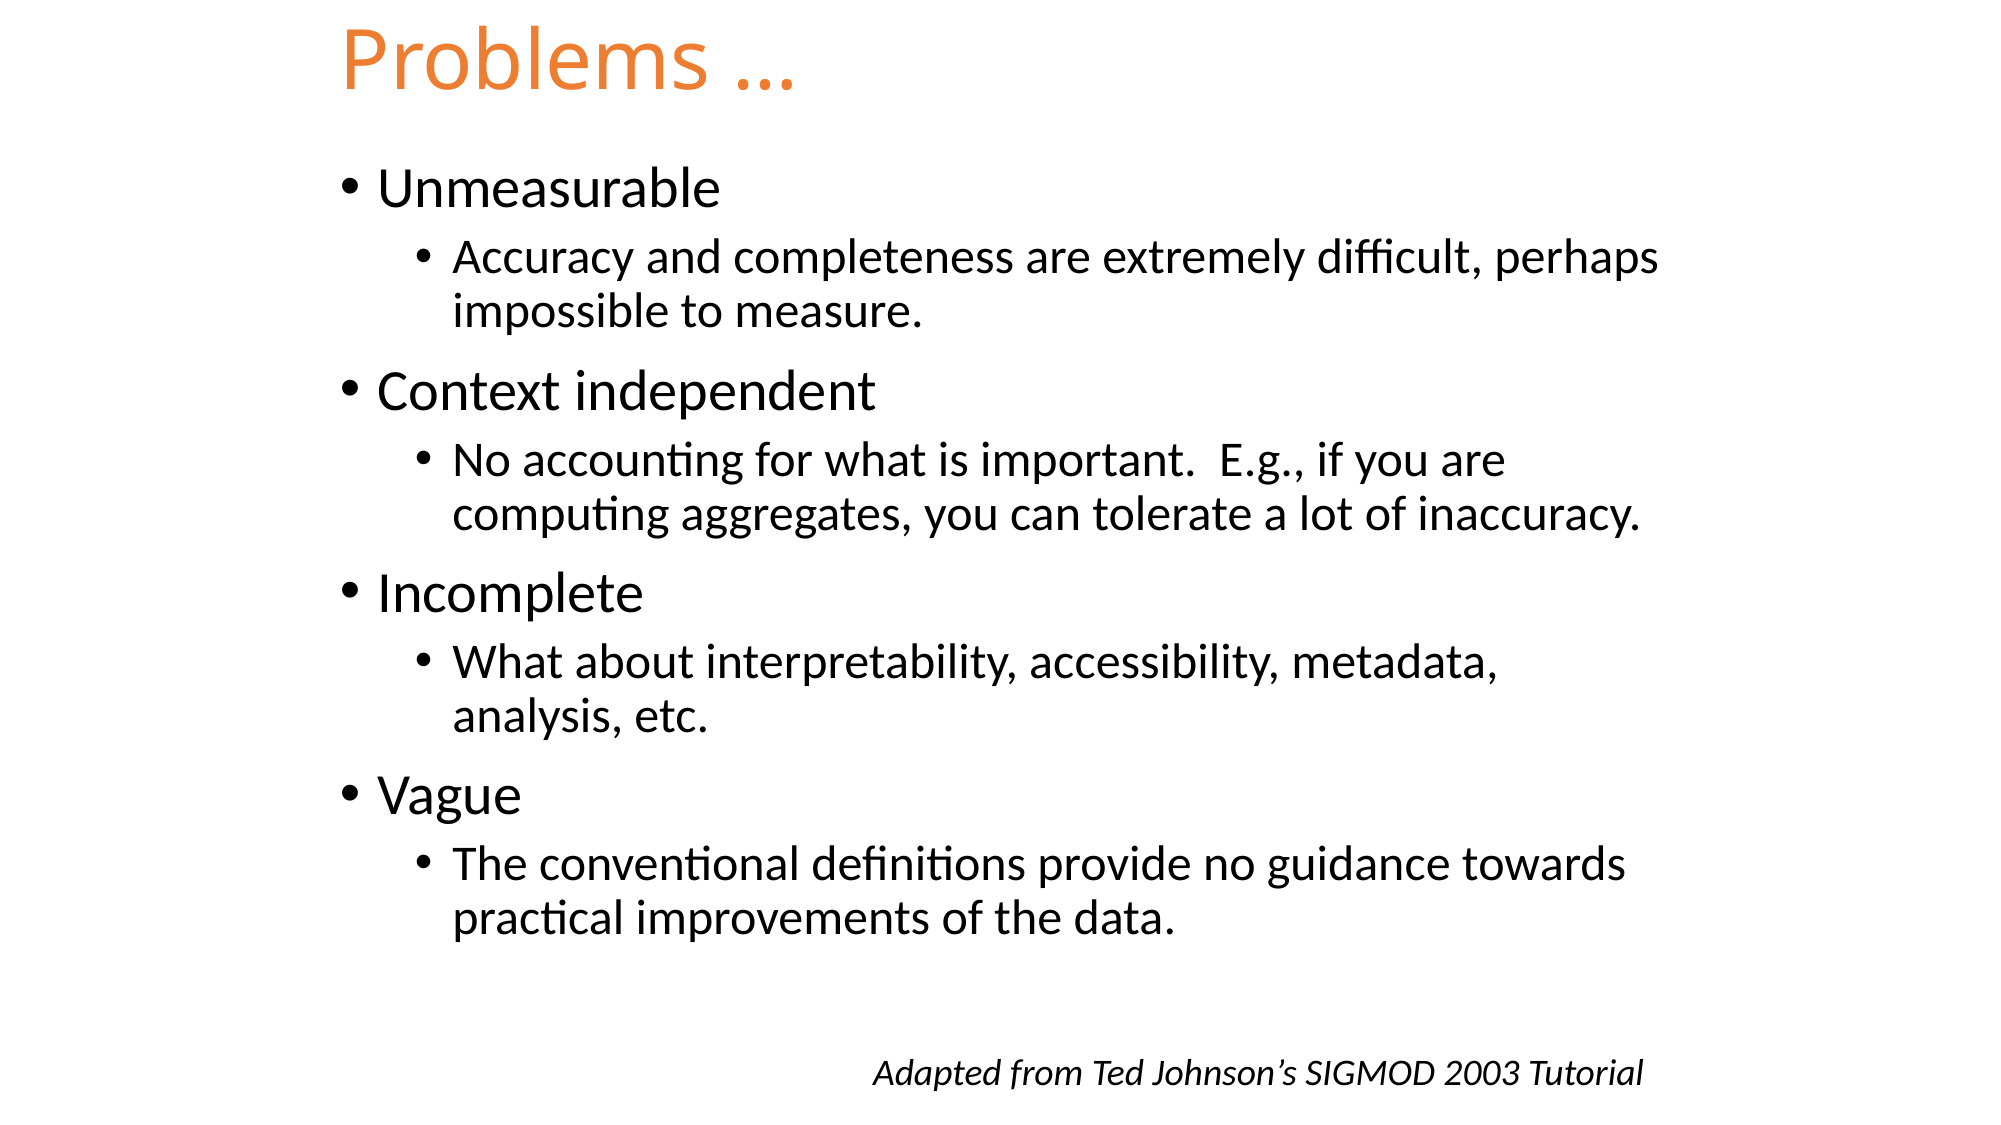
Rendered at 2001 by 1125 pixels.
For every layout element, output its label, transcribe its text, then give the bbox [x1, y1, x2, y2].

title Problems … [324, 0, 1675, 125]
list Unmeasurable Accuracy and completeness are extremely difficult, perhaps impossible to measure. Context independent No accounting for what is important. E.g., if you are computing aggregates, you can tolerate a lot of inaccuracy. Incomplete What about interpretability, accessibility, metadata, analysis, etc. Vague The conventional definitions provide no guidance towards practical improvements of the data. [324, 149, 1675, 1005]
text_box Adapted from Ted Johnson’s SIGMOD 2003 Tutorial [858, 1040, 1660, 1100]
